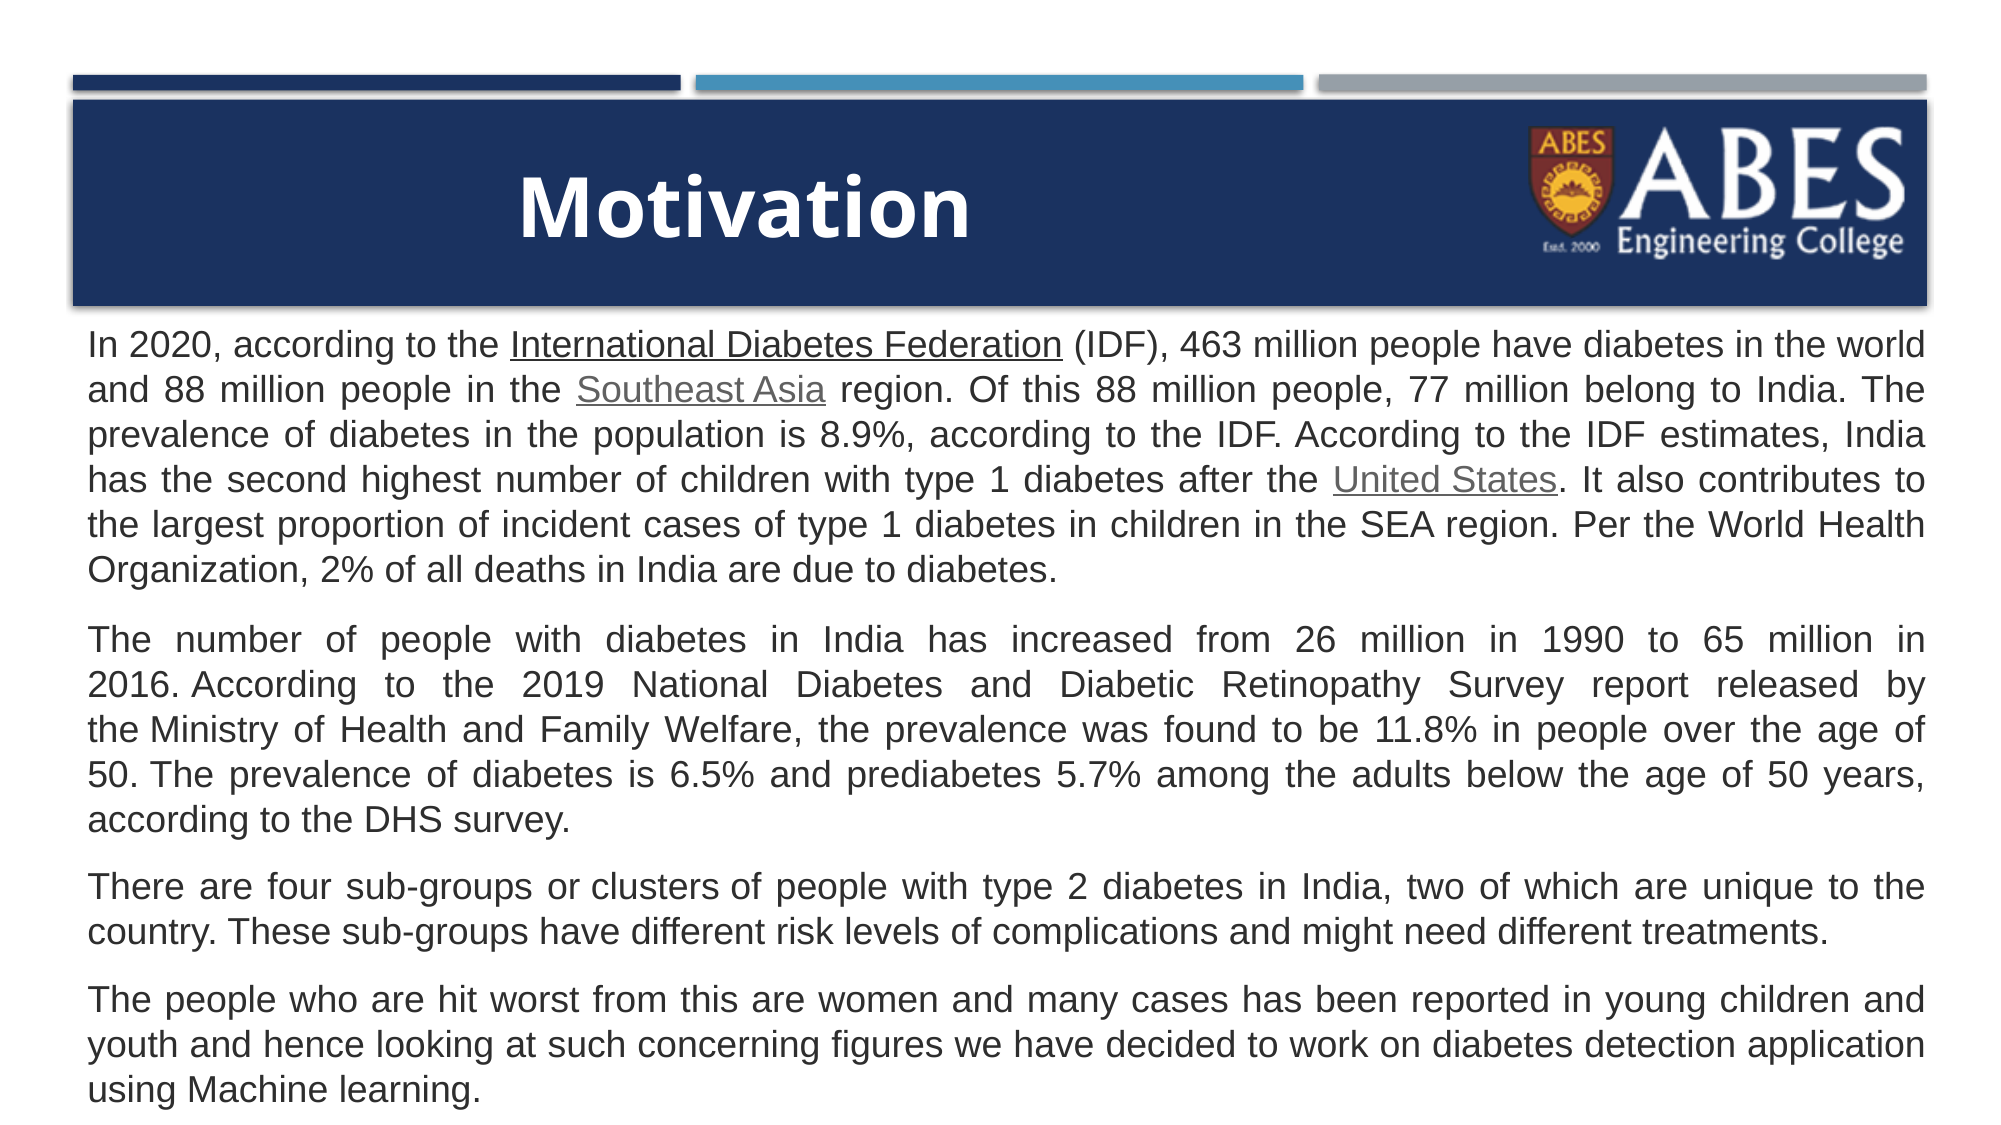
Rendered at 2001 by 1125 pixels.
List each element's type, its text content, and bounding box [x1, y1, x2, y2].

picture [1527, 126, 1910, 265]
text_box In 2020, according to the International Diabetes Federation (IDF), 463 million people have diabetes in the world and 88 million people in the Southeast Asia region. Of this 88 million people, 77 million belong to India. The prevalence of diabetes in the population is 8.9%, according to the IDF. According to the IDF estimates, India has the second highest number of children with type 1 diabetes after the United States. It also contributes to the largest proportion of incident cases of type 1 diabetes in children in the SEA region. Per the World Health Organization, 2% of all deaths in India are due to diabetes. The number of people with diabetes in India has increased from 26 million in 1990 to 65 million in 2016. According to the 2019 National Diabetes and Diabetic Retinopathy Survey report released by the Ministry of Health and Family Welfare, the prevalence was found to be 11.8% in people over the age of 50. The prevalence of diabetes is 6.5% and prediabetes 5.7% among the adults below the age of 50 years, according to the DHS survey. There are four sub-groups or clusters of people with type 2 diabetes in India, two of which are unique to the country. These sub-groups have different risk levels of complications and might need different treatments. The people who are hit worst from this are women and many cases has been reported in young children and youth and hence looking at such concerning figures we have decided to work on diabetes detection application using Machine learning. [72, 312, 1942, 1117]
text_box Motivation [100, 147, 1390, 262]
